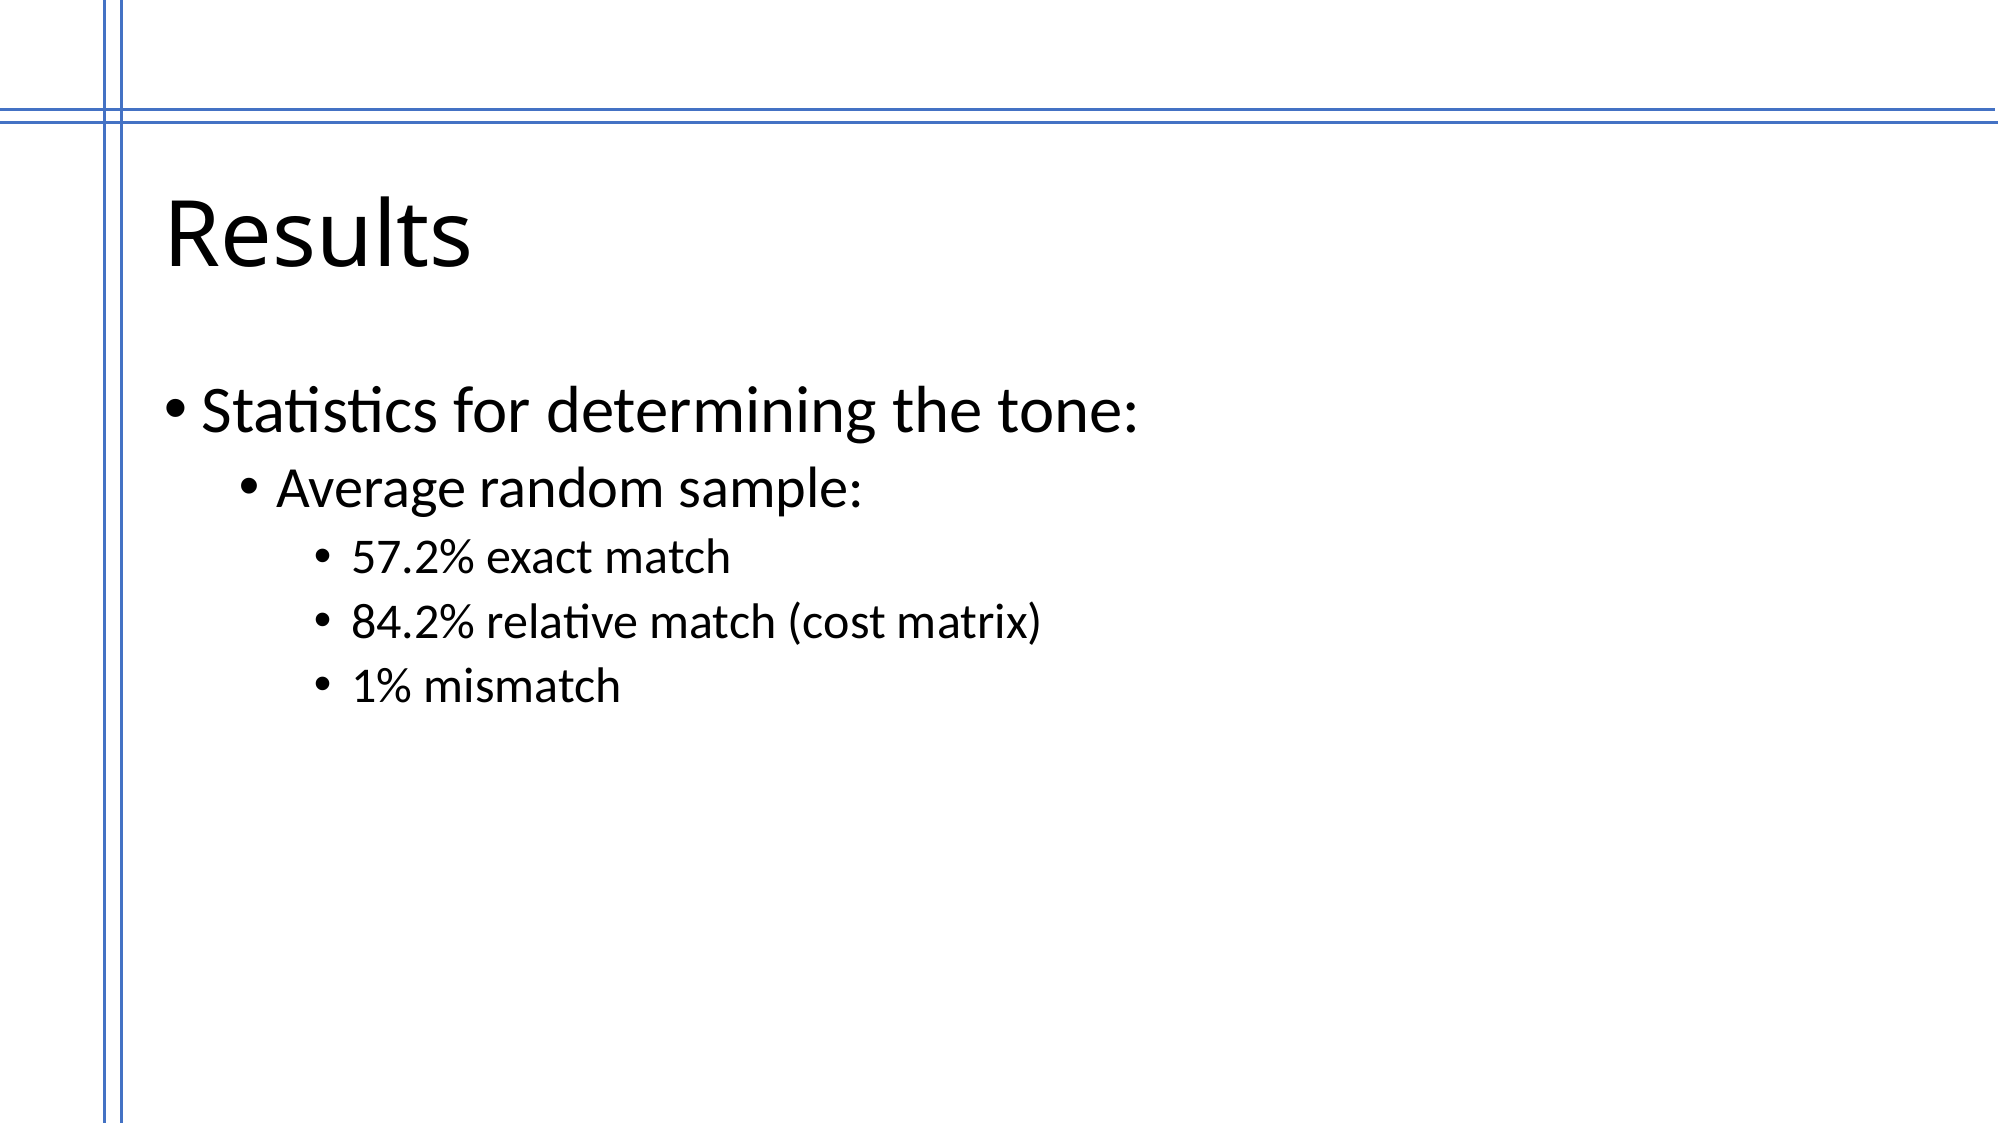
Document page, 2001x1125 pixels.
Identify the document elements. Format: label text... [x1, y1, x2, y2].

list Statistics for determining the tone: Average random sample: 57.2% exact match 84.2% relative match (cost matrix) 1% mismatch [148, 367, 1874, 1082]
title Results [148, 128, 1874, 346]
